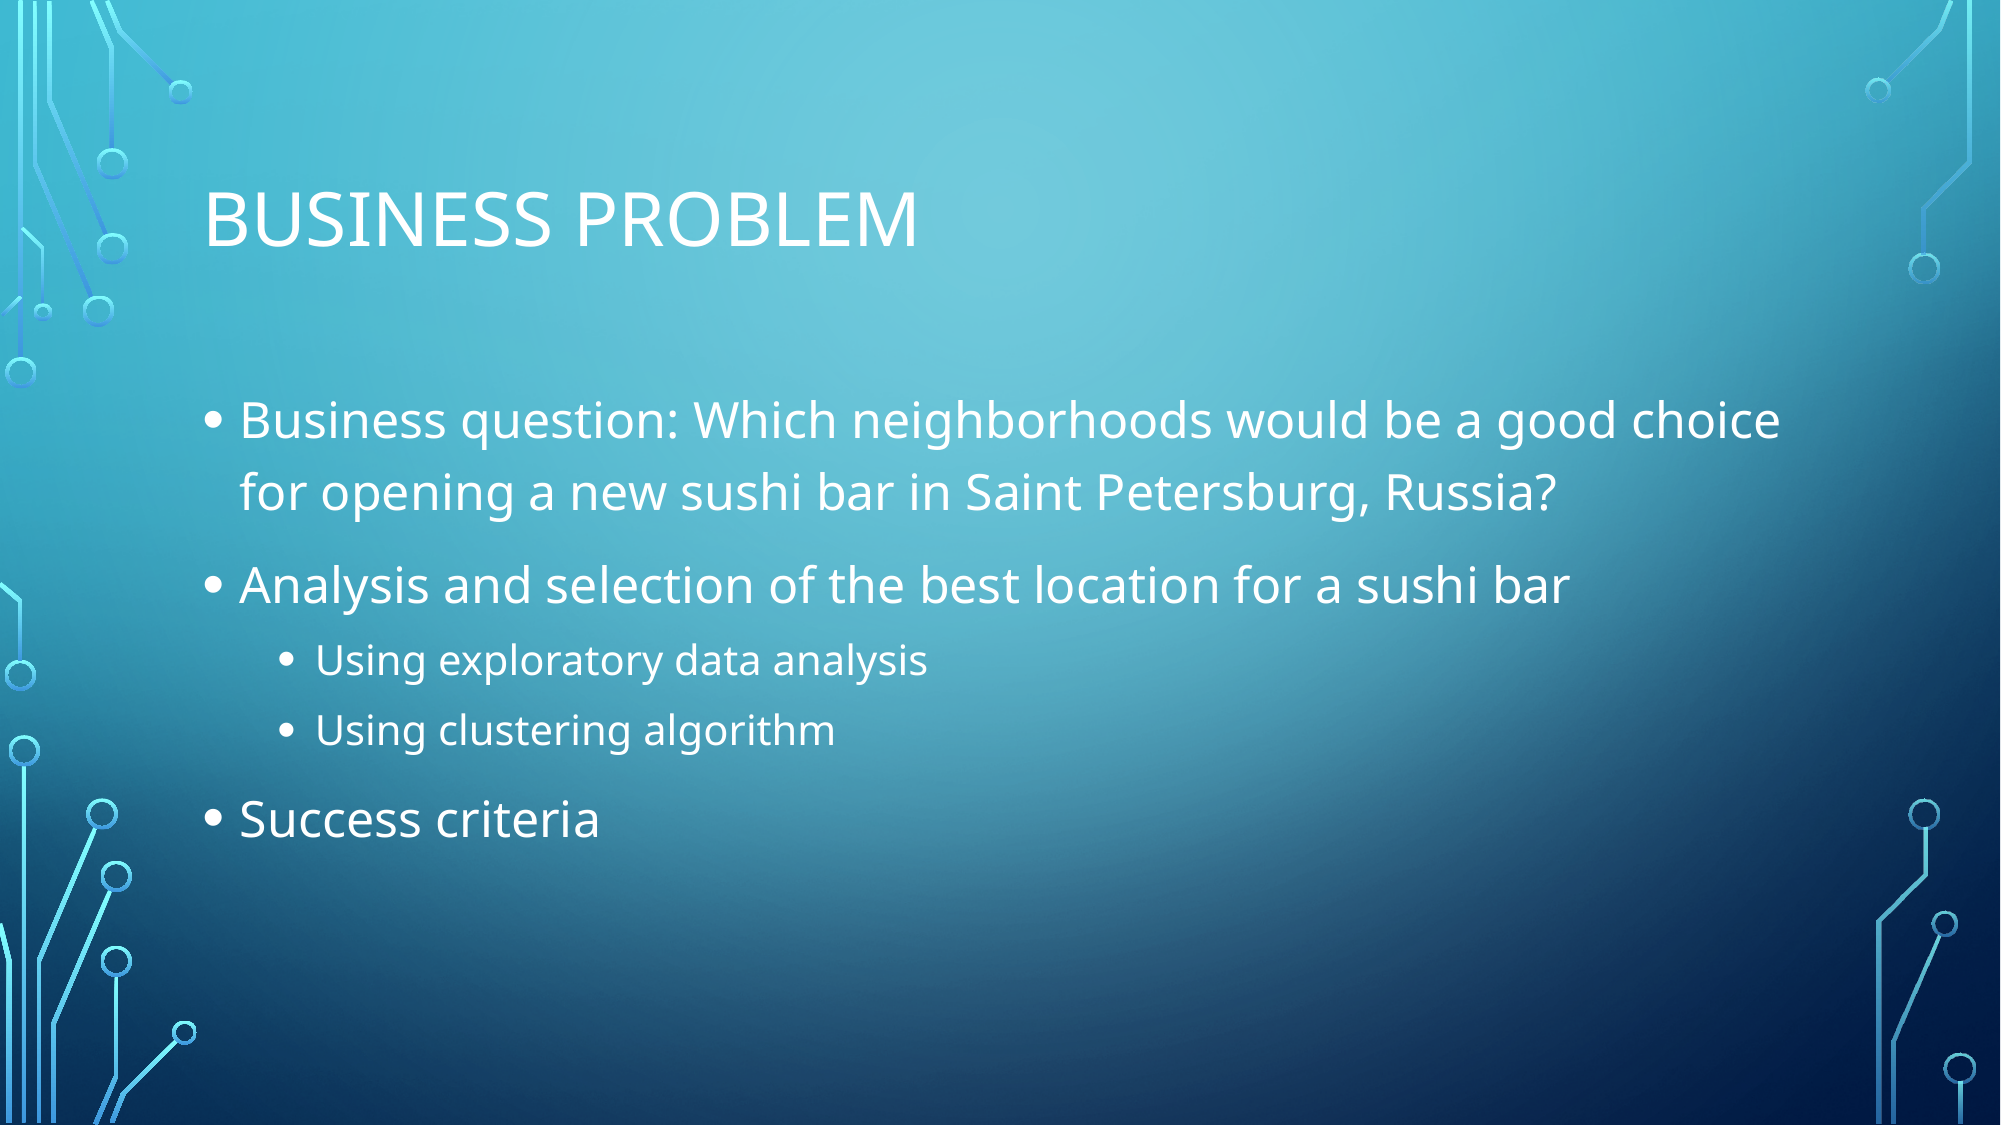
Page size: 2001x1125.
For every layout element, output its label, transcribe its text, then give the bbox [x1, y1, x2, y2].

list Business question: Which neighborhoods would be a good choice for opening a new sushi bar in Saint Petersburg, Russia? Analysis and selection of the best location for a sushi bar Using exploratory data analysis Using clustering algorithm Success criteria [187, 369, 1813, 950]
title Business problem [187, 101, 1813, 344]
